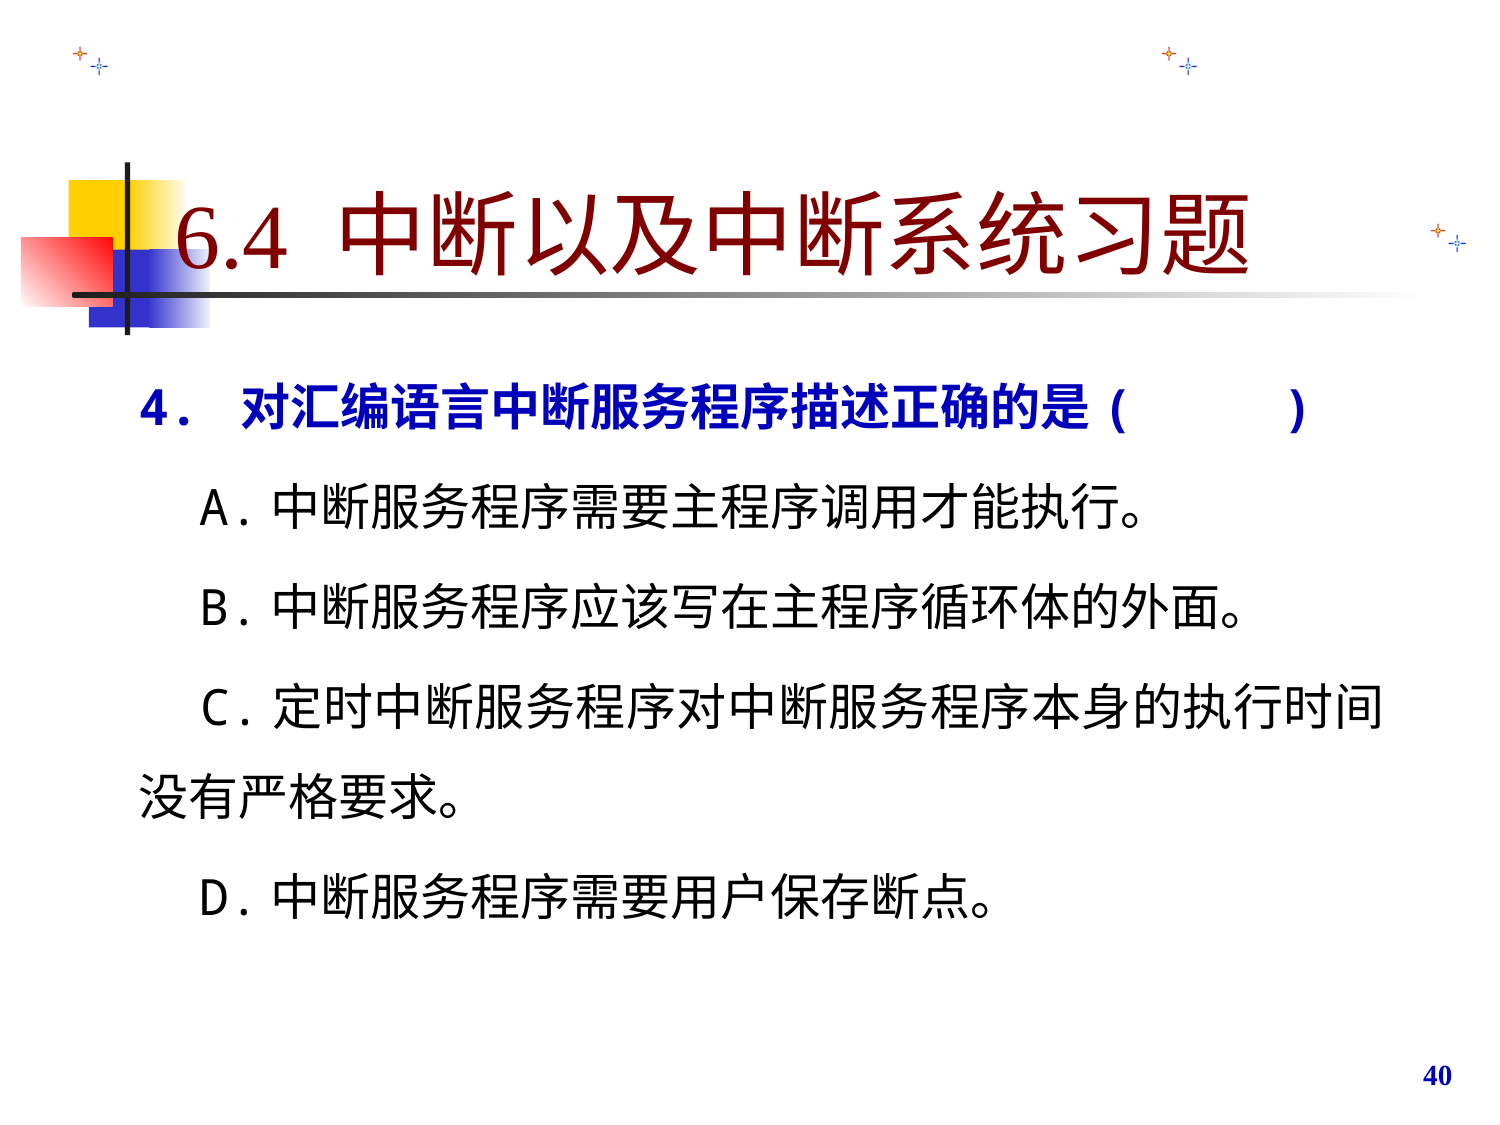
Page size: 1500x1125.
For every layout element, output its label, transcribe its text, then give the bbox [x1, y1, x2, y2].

slide_number 40 [1154, 1023, 1468, 1100]
text_box 4. 对汇编语言中断服务程序描述正确的是( ) A.中断服务程序需要主程序调用才能执行。 B.中断服务程序应该写在主程序循环体的外面。 C.定时中断服务程序对中断服务程序本身的执行时间没有严格要求。 D.中断服务程序需要用户保存断点。 [123, 338, 1400, 933]
picture [62, 42, 113, 93]
title 6.4 中断以及中断系统习题 [159, 54, 1438, 295]
picture [1151, 42, 1202, 54]
picture [1438, 219, 1471, 270]
